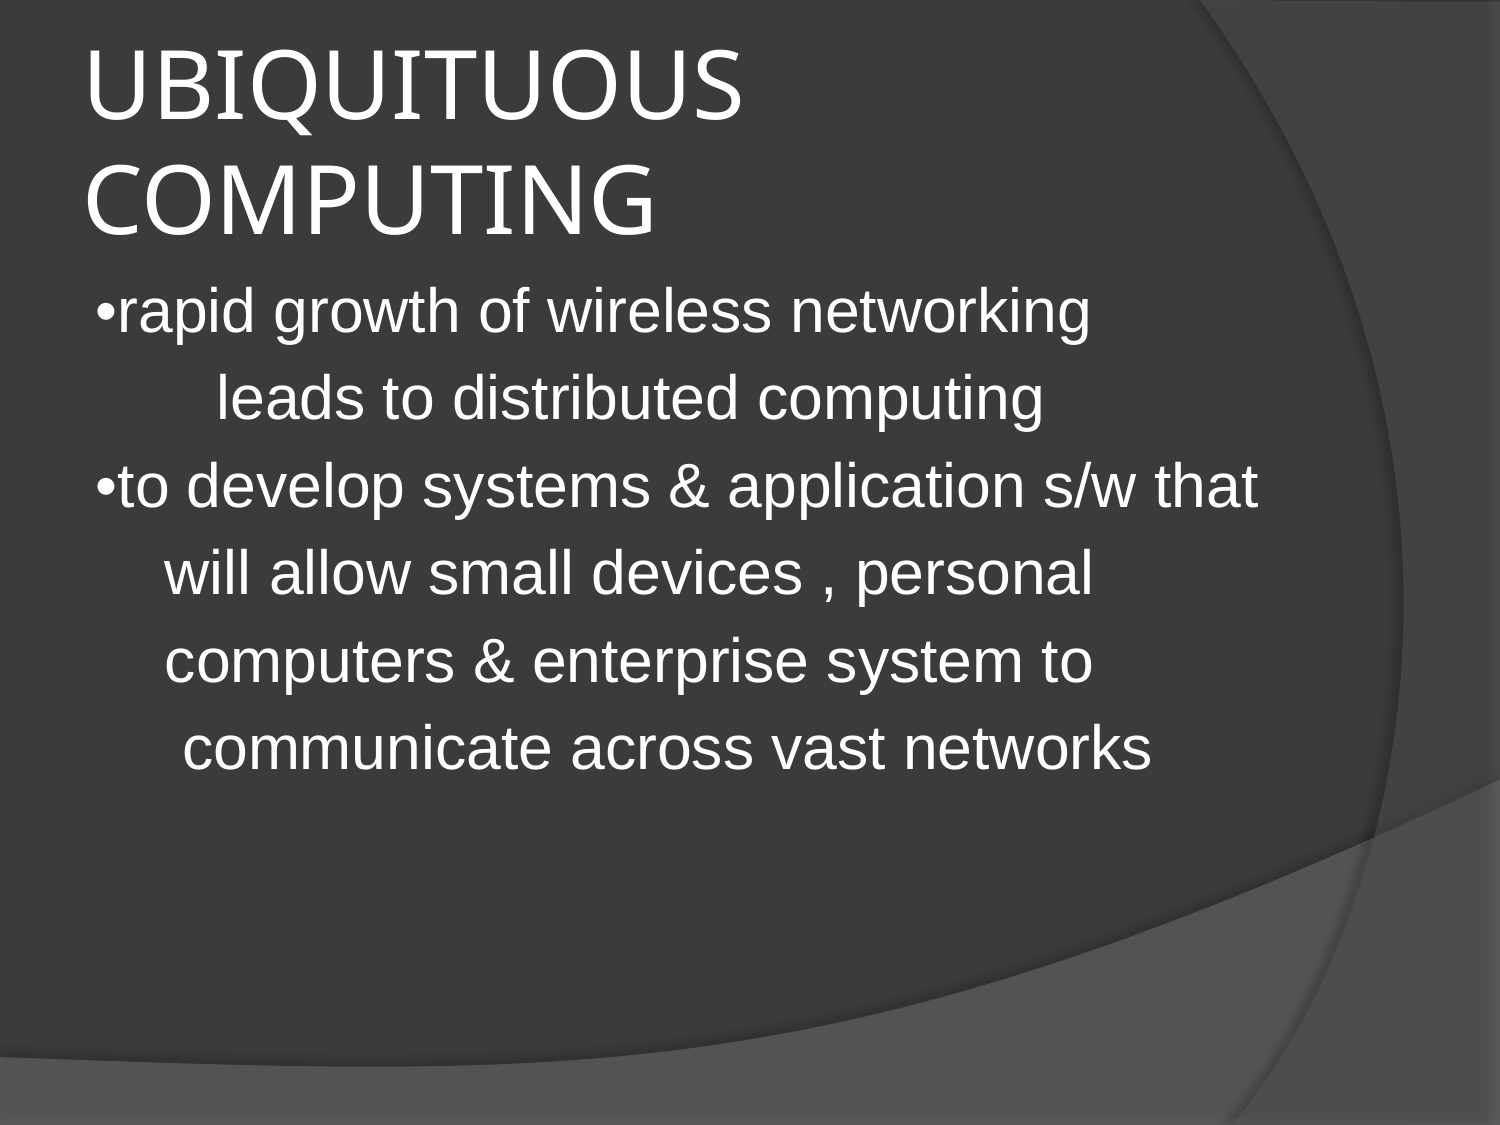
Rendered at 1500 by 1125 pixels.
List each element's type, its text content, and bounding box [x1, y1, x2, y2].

list •rapid growth of wireless networking leads to distributed computing •to develop systems & application s/w that will allow small devices , personal computers & enterprise system to communicate across vast networks [75, 262, 1300, 1005]
title UBIQUITUOUS COMPUTING [75, 45, 1300, 233]
